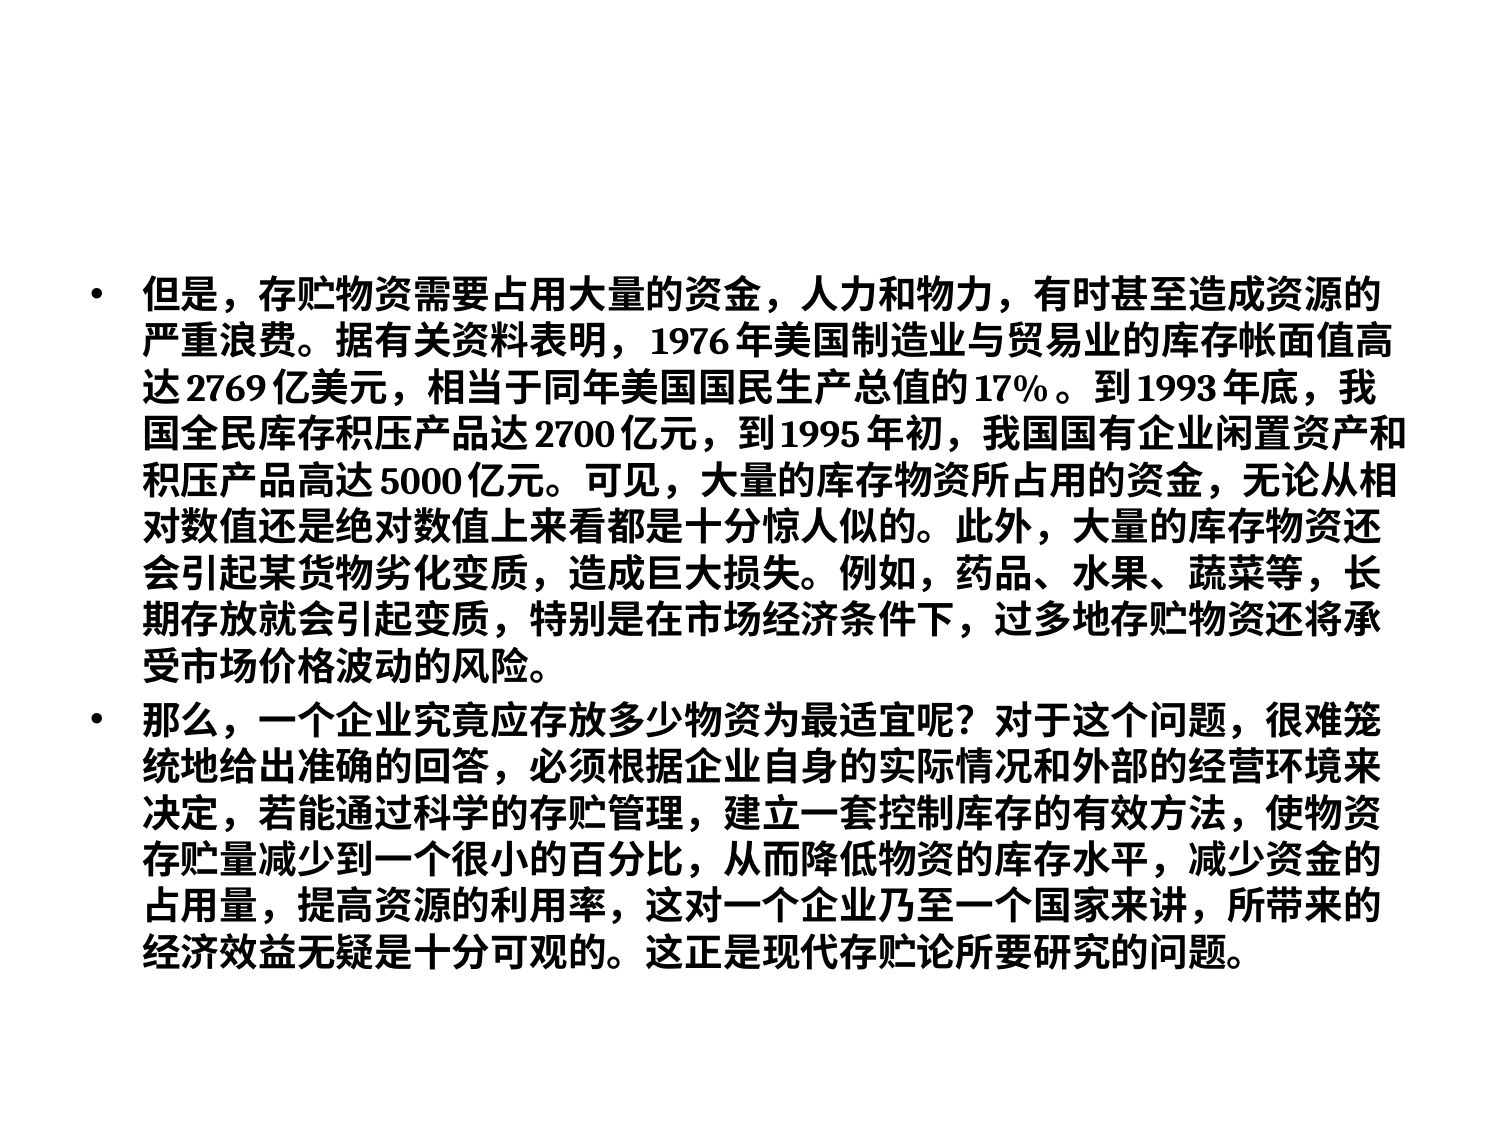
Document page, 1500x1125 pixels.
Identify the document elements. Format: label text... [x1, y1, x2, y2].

list 但是，存贮物资需要占用大量的资金，人力和物力，有时甚至造成资源的严重浪费。据有关资料表明，1976年美国制造业与贸易业的库存帐面值高达2769亿美元，相当于同年美国国民生产总值的17%。到1993年底，我国全民库存积压产品达2700亿元，到1995年初，我国国有企业闲置资产和积压产品高达5000亿元。可见，大量的库存物资所占用的资金，无论从相对数值还是绝对数值上来看都是十分惊人似的。此外，大量的库存物资还会引起某货物劣化变质，造成巨大损失。例如，药品、水果、蔬菜等，长期存放就会引起变质，特别是在市场经济条件下，过多地存贮物资还将承受市场价格波动的风险。 那么，一个企业究竟应存放多少物资为最适宜呢？对于这个问题，很难笼统地给出准确的回答，必须根据企业自身的实际情况和外部的经营环境来决定，若能通过科学的存贮管理，建立一套控制库存的有效方法，使物资存贮量减少到一个很小的百分比，从而降低物资的库存水平，减少资金的占用量，提高资源的利用率，这对一个企业乃至一个国家来讲，所带来的经济效益无疑是十分可观的。这正是现代存贮论所要研究的问题。 [75, 262, 1425, 1005]
